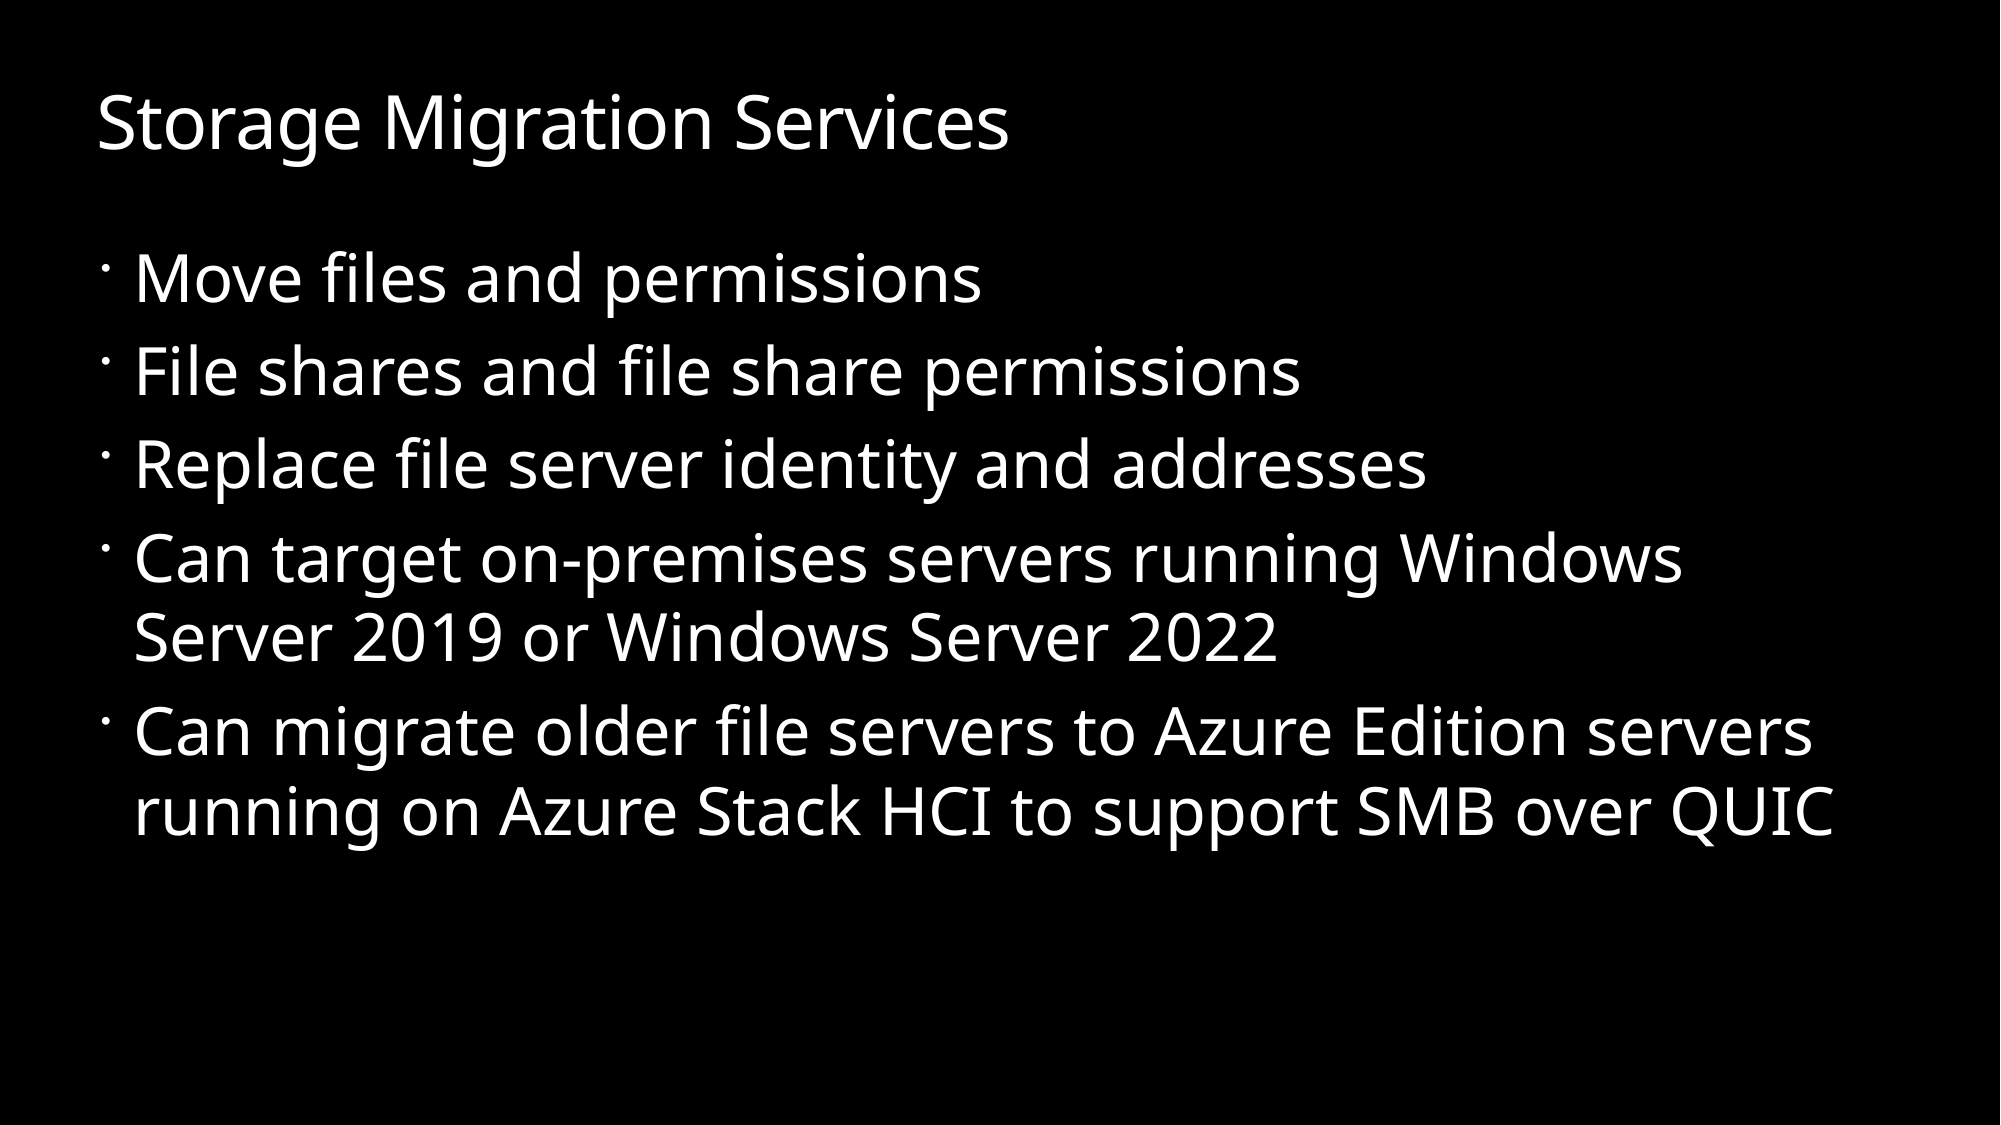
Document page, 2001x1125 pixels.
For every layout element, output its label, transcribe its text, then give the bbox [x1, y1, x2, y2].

title Storage Migration Services [96, 75, 1904, 166]
list Move files and permissions File shares and file share permissions Replace file server identity and addresses Can target on-premises servers running Windows Server 2019 or Windows Server 2022 Can migrate older file servers to Azure Edition servers running on Azure Stack HCI to support SMB over QUIC [95, 235, 1904, 866]
